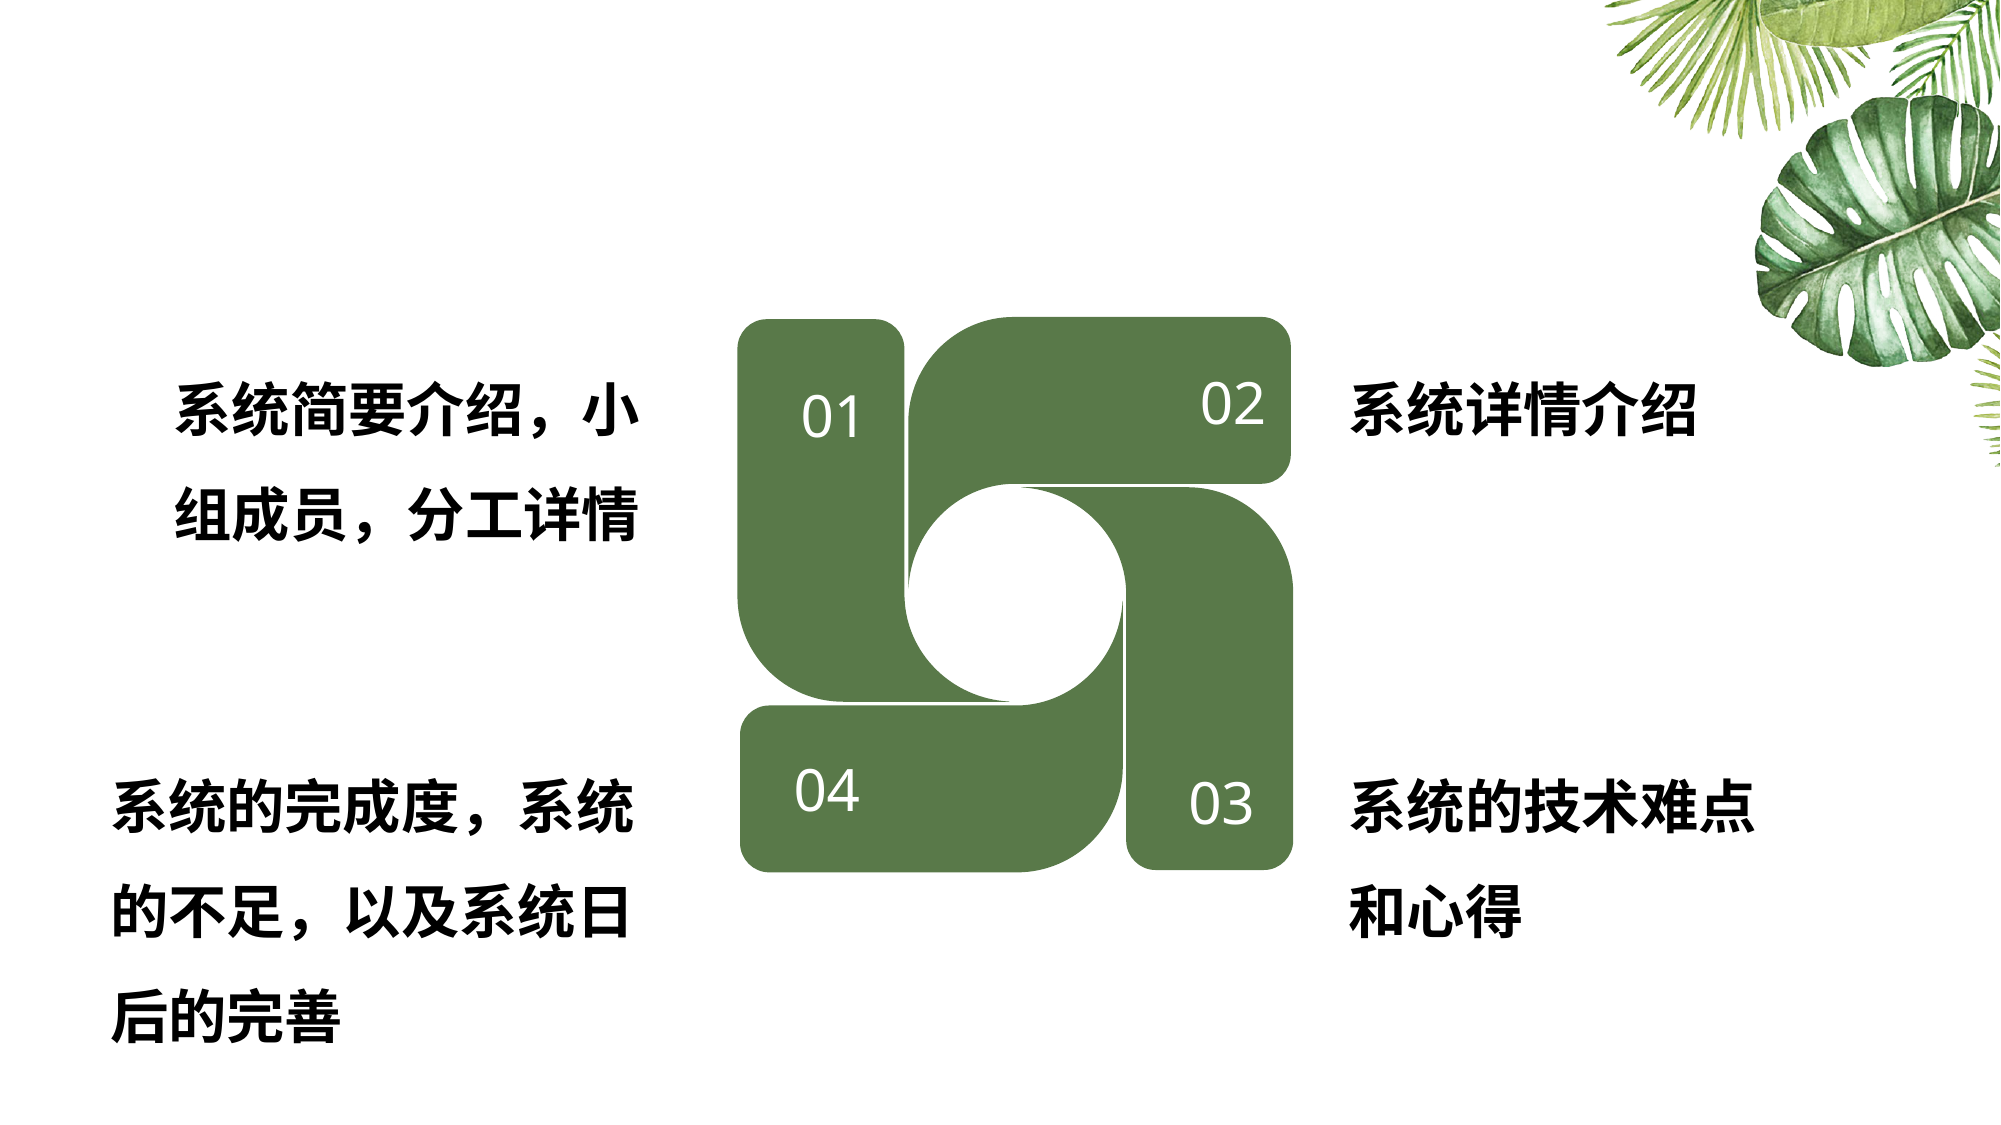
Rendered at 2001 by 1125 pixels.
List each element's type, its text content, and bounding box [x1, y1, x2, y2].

text_box [908, 316, 1291, 589]
text_box 04 [778, 745, 876, 831]
text_box 系统的技术难点和心得 [1334, 727, 1773, 953]
text_box [1021, 487, 1294, 871]
text_box [740, 600, 1123, 873]
text_box 系统的完成度，系统的不足，以及系统日后的完善 [95, 727, 695, 1058]
picture [1560, 0, 2000, 483]
text_box 03 [1173, 758, 1270, 844]
text_box 02 [1185, 358, 1282, 444]
text_box 系统详情介绍 [1334, 331, 1560, 451]
text_box 系统简要介绍，小组成员，分工详情 [158, 330, 695, 556]
text_box [737, 319, 1010, 702]
text_box 01 [785, 372, 883, 457]
